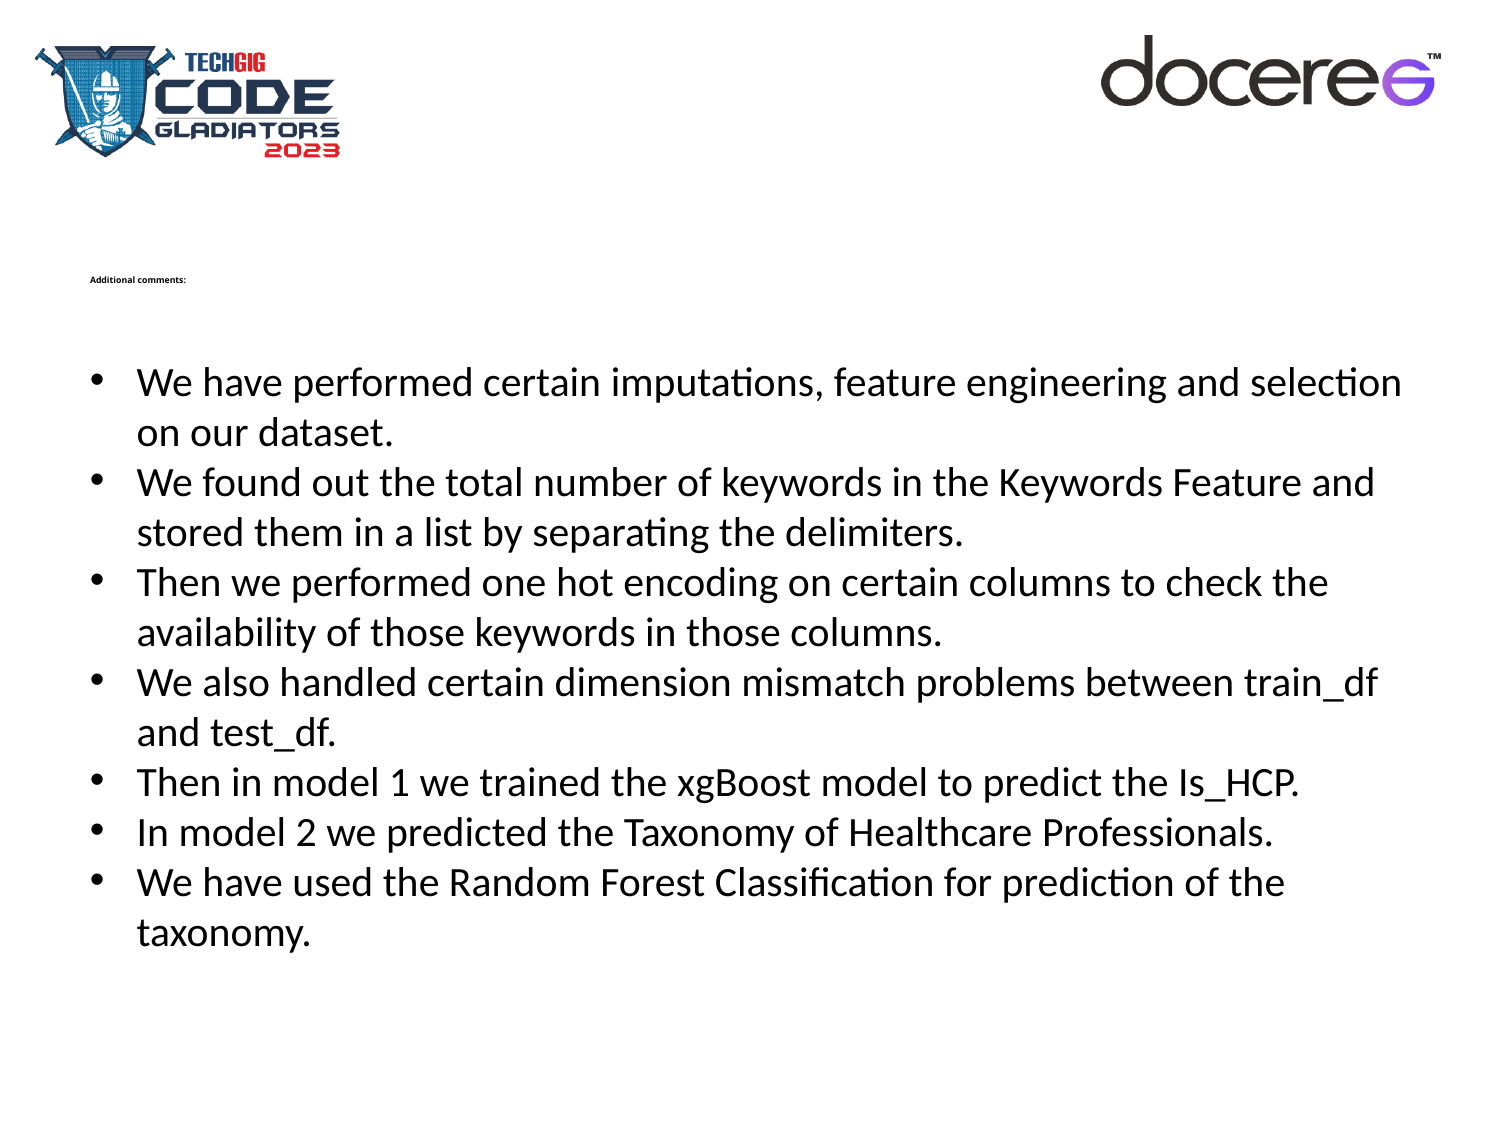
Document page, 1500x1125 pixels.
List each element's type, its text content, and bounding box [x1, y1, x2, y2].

title Additional comments: [75, 266, 1425, 307]
picture [1101, 34, 1441, 106]
text_box We have performed certain ﻿imputations, feature engineering and selection on our dataset. We found out the total number of keywords in the Keywords Feature and stored them in a list by separating the delimiters. Then we performed one hot encoding on certain columns to check the availability of those keywords in those columns. We also handled certain dimension mismatch problems between train_df and test_df. Then in model 1 we trained the xgBoost model to predict the Is_HCP. In model 2 we predicted the Taxonomy of Healthcare Professionals. We have used the Random Forest Classification for prediction of the taxonomy. [73, 307, 1427, 1002]
picture [34, 46, 342, 160]
